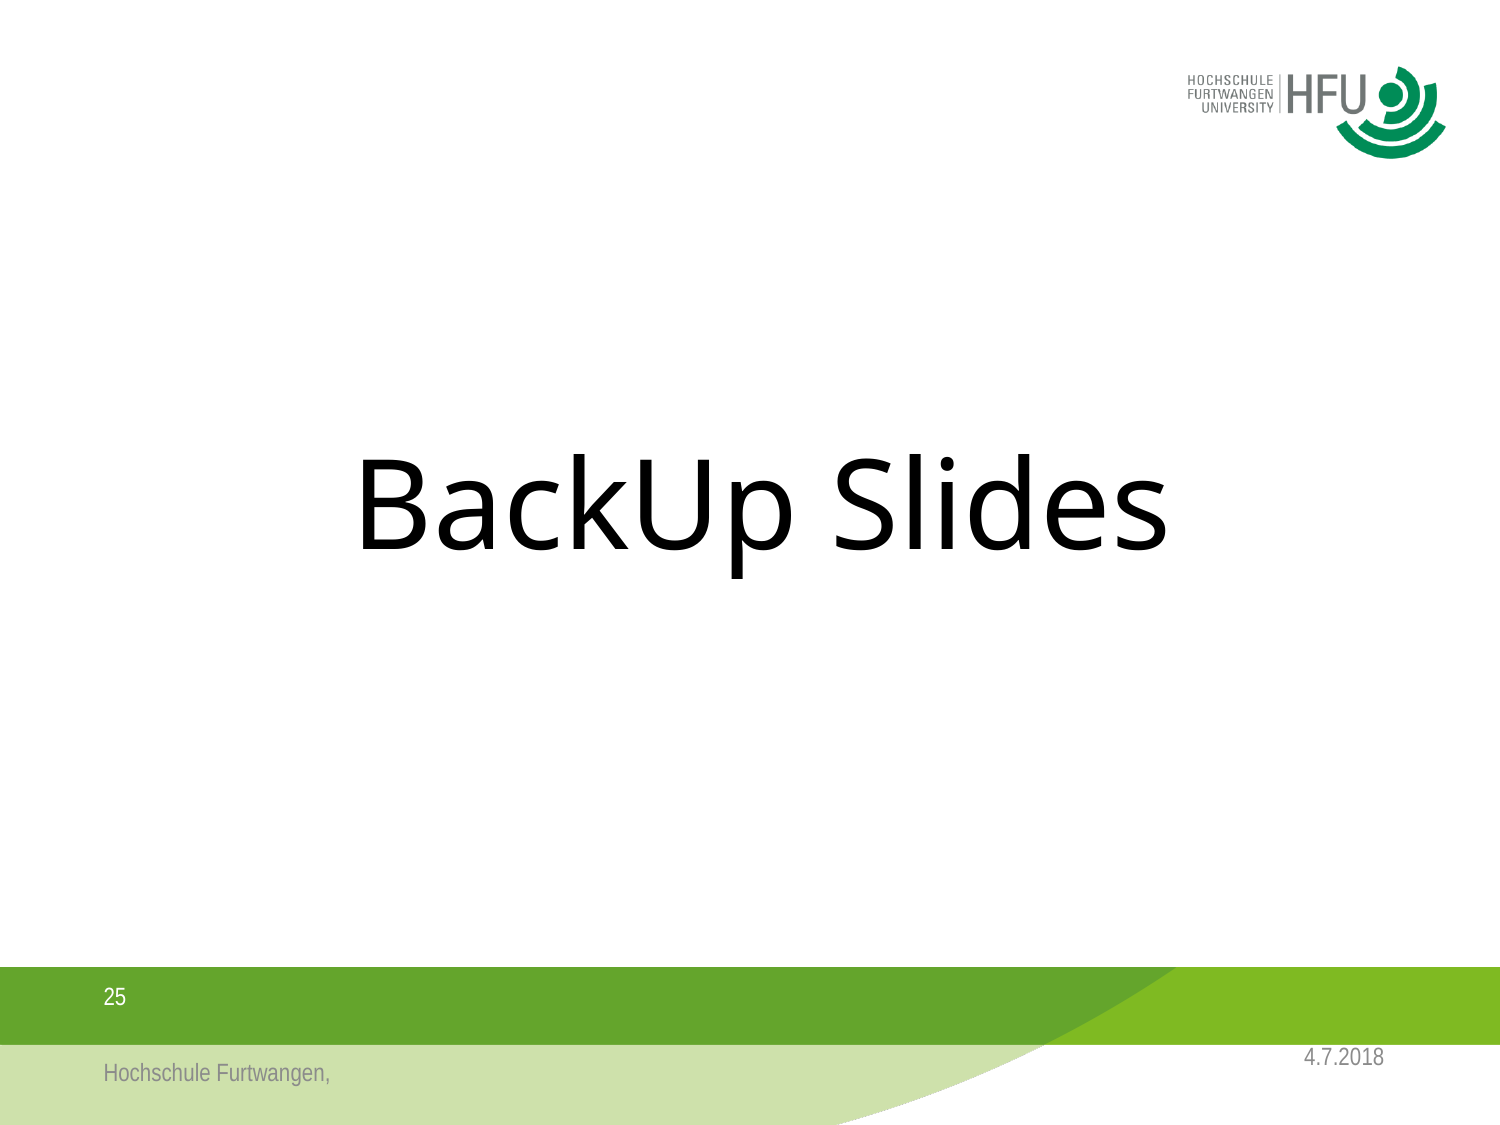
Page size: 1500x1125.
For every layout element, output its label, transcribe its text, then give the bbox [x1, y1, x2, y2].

list BackUp Slides [76, 249, 1448, 913]
slide_number 25 [88, 967, 160, 1028]
picture [1166, 53, 1454, 164]
footer Hochschule Furtwangen, [88, 1044, 420, 1105]
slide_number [1257, 1046, 1400, 1107]
picture [0, 967, 1500, 1125]
